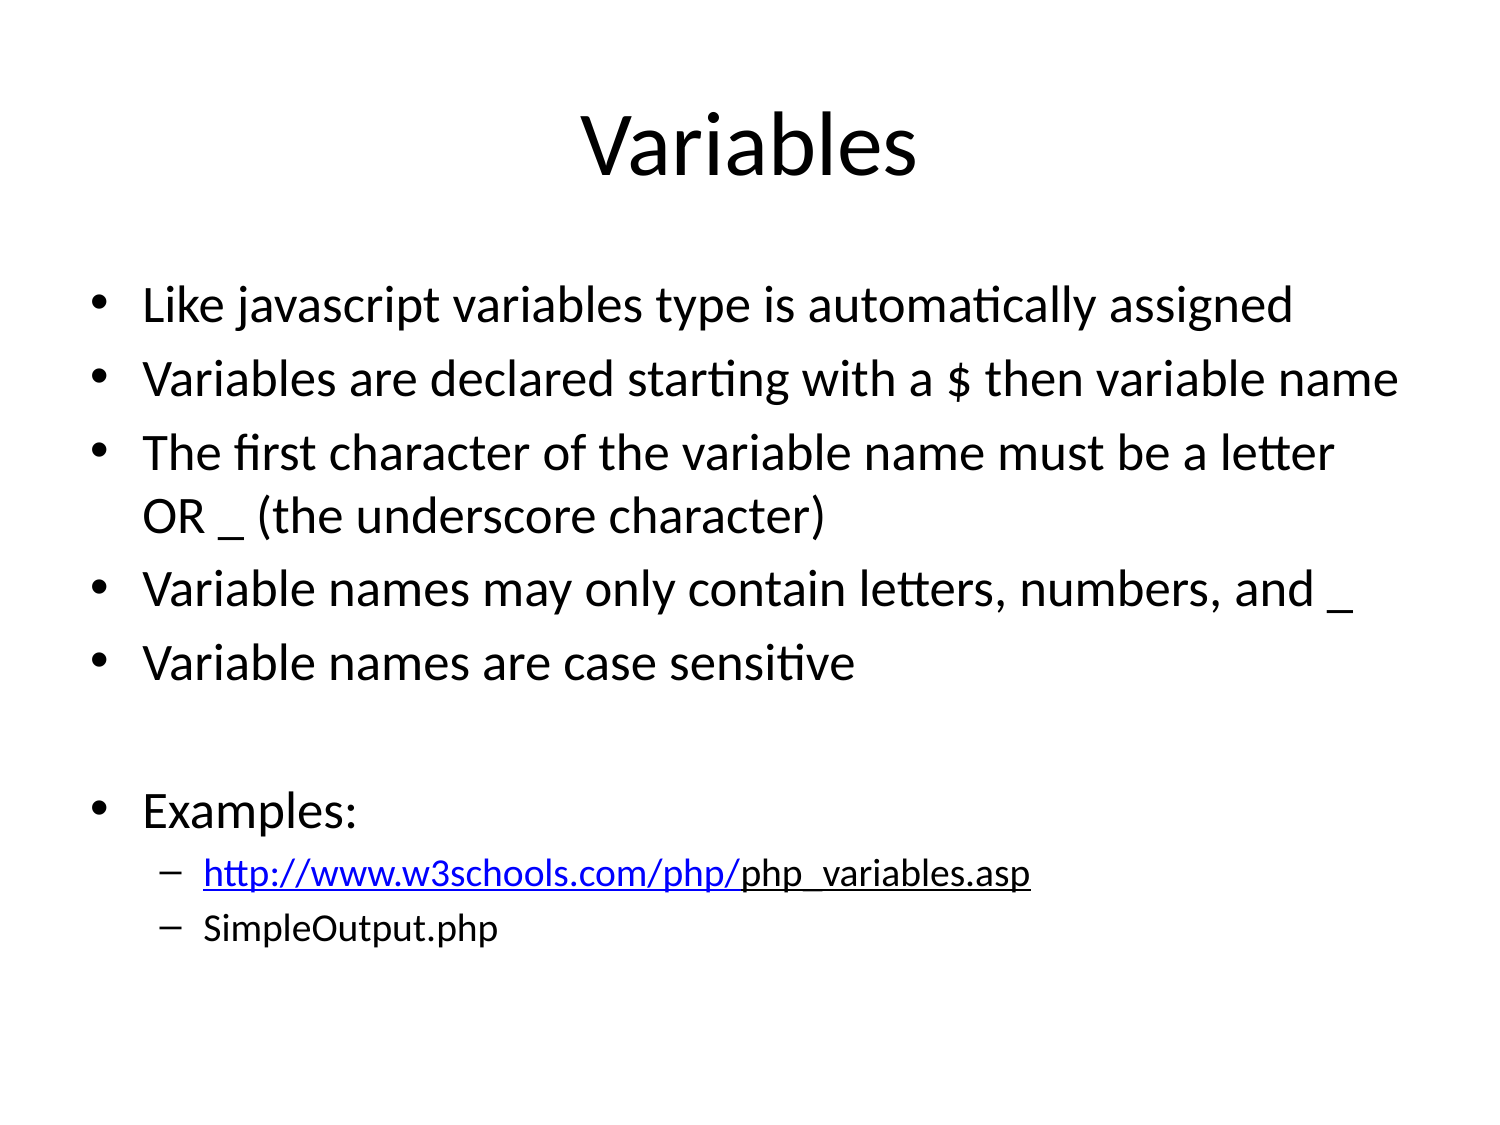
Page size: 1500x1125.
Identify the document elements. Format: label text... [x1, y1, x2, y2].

title Variables [75, 45, 1425, 233]
list Like javascript variables type is automatically assigned Variables are declared starting with a $ then variable name The first character of the variable name must be a letter OR _ (the underscore character) Variable names may only contain letters, numbers, and _ Variable names are case sensitive Examples: http://www.w3schools.com/php/php_variables.asp SimpleOutput.php [75, 262, 1425, 1005]
